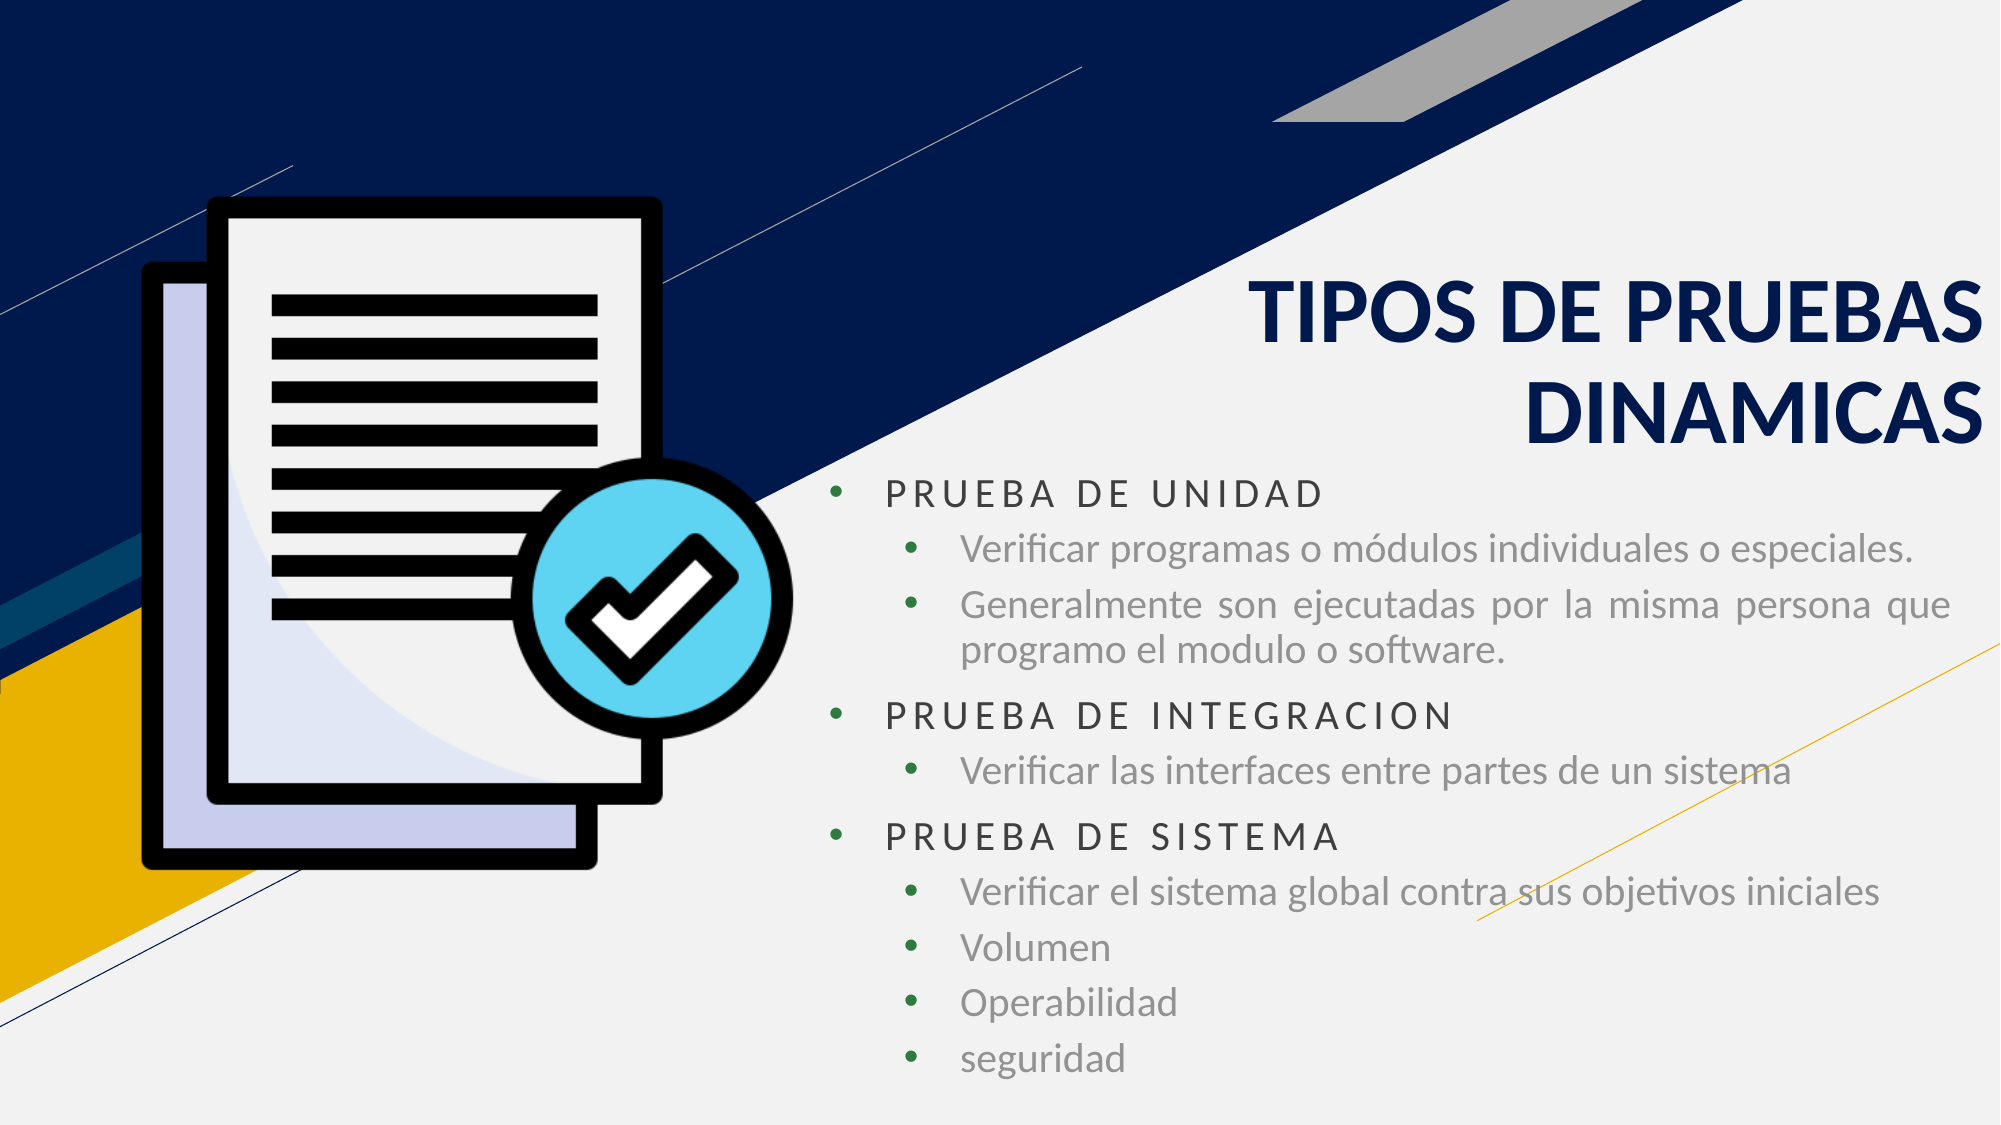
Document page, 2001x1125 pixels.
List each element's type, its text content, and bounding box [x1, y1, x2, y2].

title TIPOS DE PRUEBAS DINAMICAS [1105, 170, 2000, 465]
list PRUEBA DE UNIDAD Verificar programas o módulos individuales o especiales. Generalmente son ejecutadas por la misma persona que programo el modulo o software. PRUEBA DE INTEGRACION Verificar las interfaces entre partes de un sistema PRUEBA DE SISTEMA Verificar el sistema global contra sus objetivos iniciales Volumen Operabilidad seguridad [814, 464, 1967, 1125]
picture [120, 186, 815, 881]
